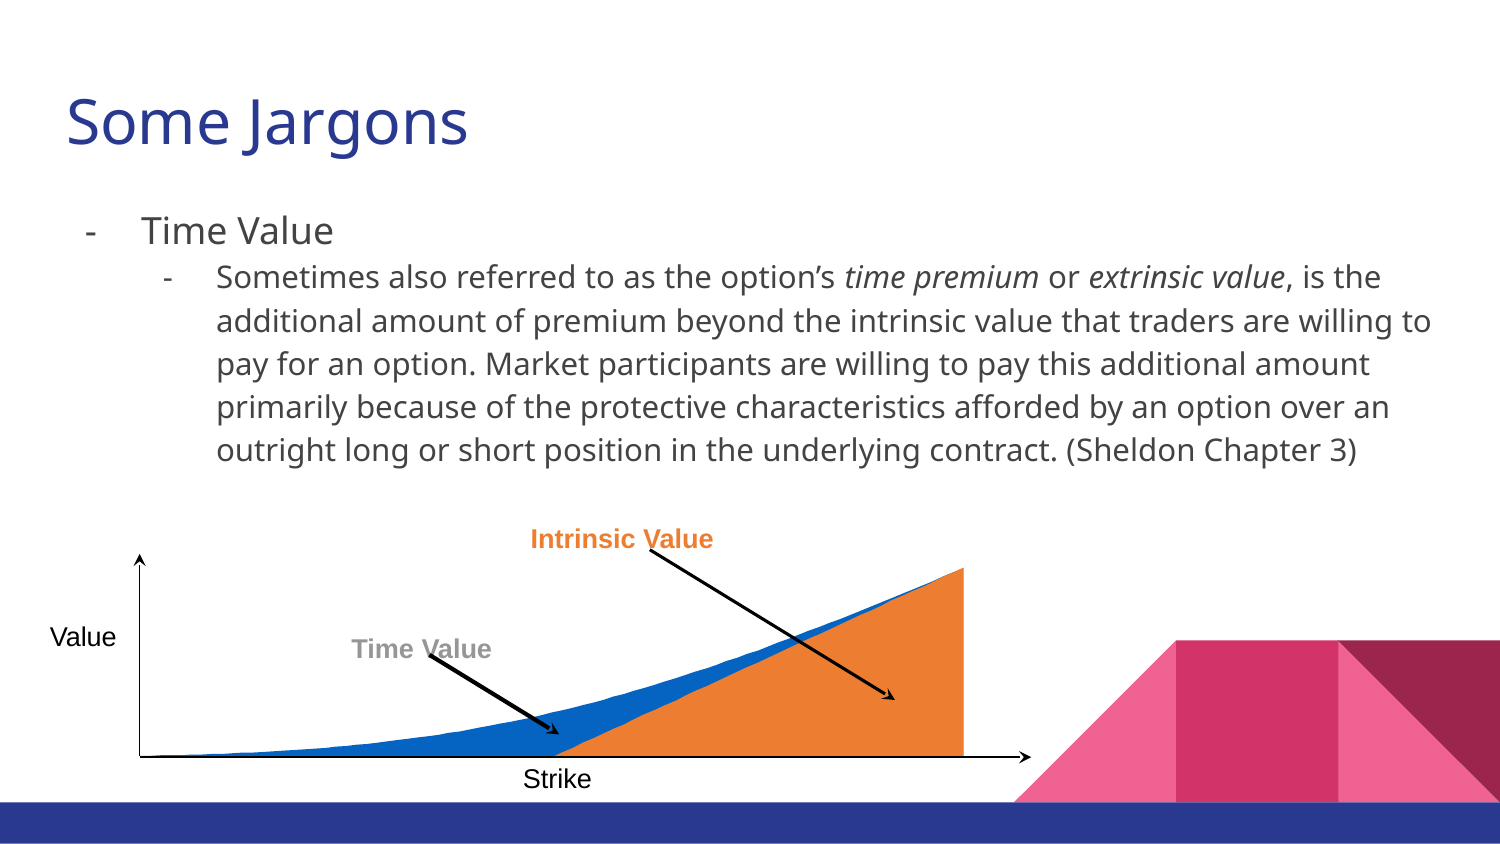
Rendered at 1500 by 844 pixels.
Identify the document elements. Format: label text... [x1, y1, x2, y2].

title Some Jargons [51, 67, 1449, 167]
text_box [33, 513, 1032, 796]
list Time Value Sometimes also referred to as the option’s time premium or extrinsic value, is the additional amount of premium beyond the intrinsic value that traders are willing to pay for an option. Market participants are willing to pay this additional amount primarily because of the protective characteristics afforded by an option over an outright long or short position in the underlying contract. (Sheldon Chapter 3) [51, 185, 1449, 734]
